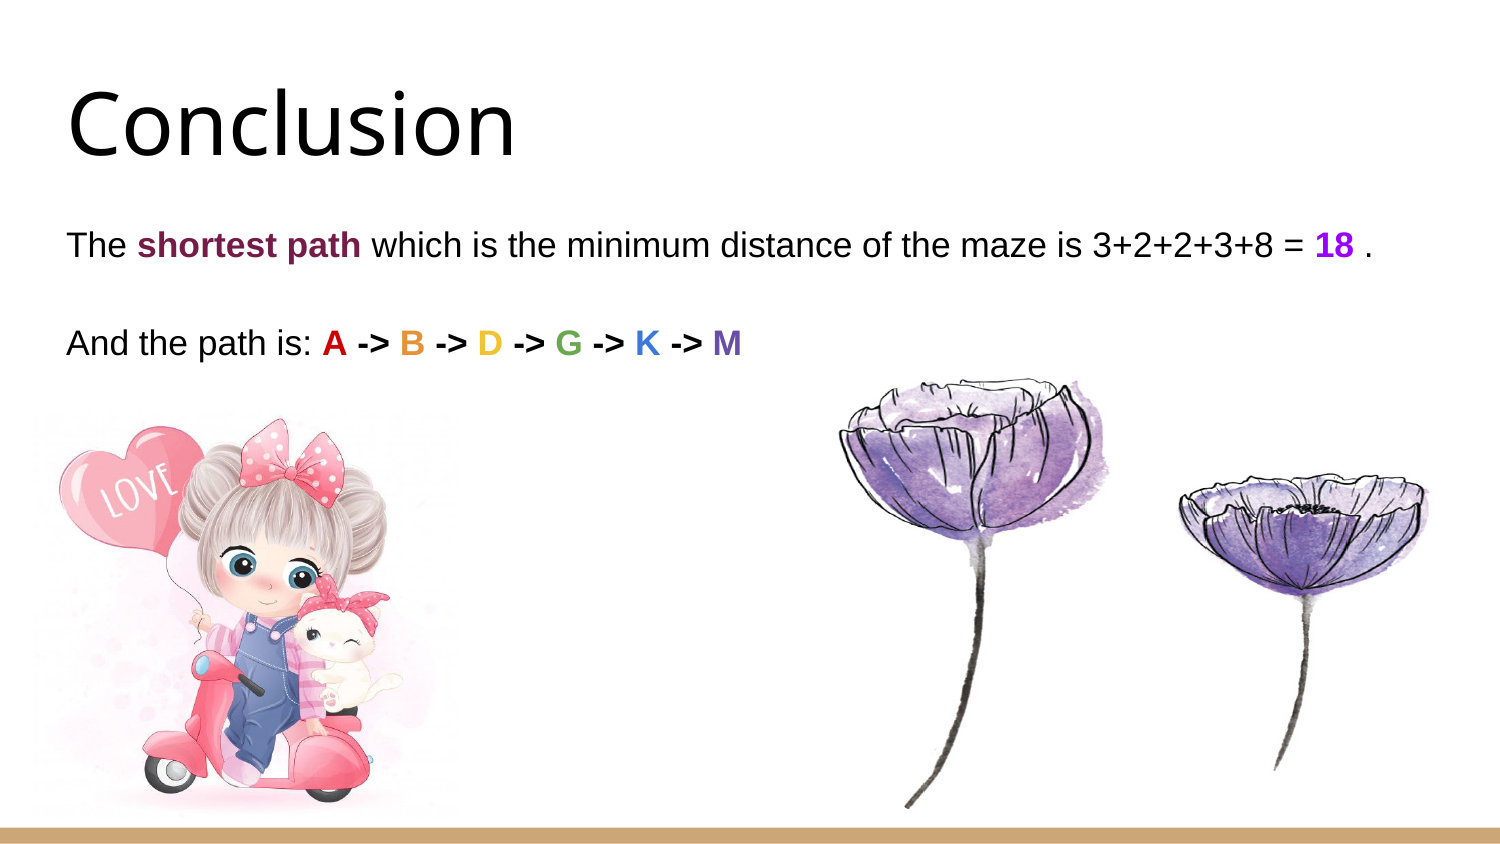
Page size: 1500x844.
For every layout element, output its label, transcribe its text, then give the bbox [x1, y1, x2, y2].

list The shortest path which is the minimum distance of the maze is 3+2+2+3+8 = 18 . And the path is: A -> B -> D -> G -> K -> M [51, 200, 1449, 752]
picture [784, 371, 1489, 818]
title Conclusion [51, 51, 1449, 189]
picture [32, 409, 458, 818]
